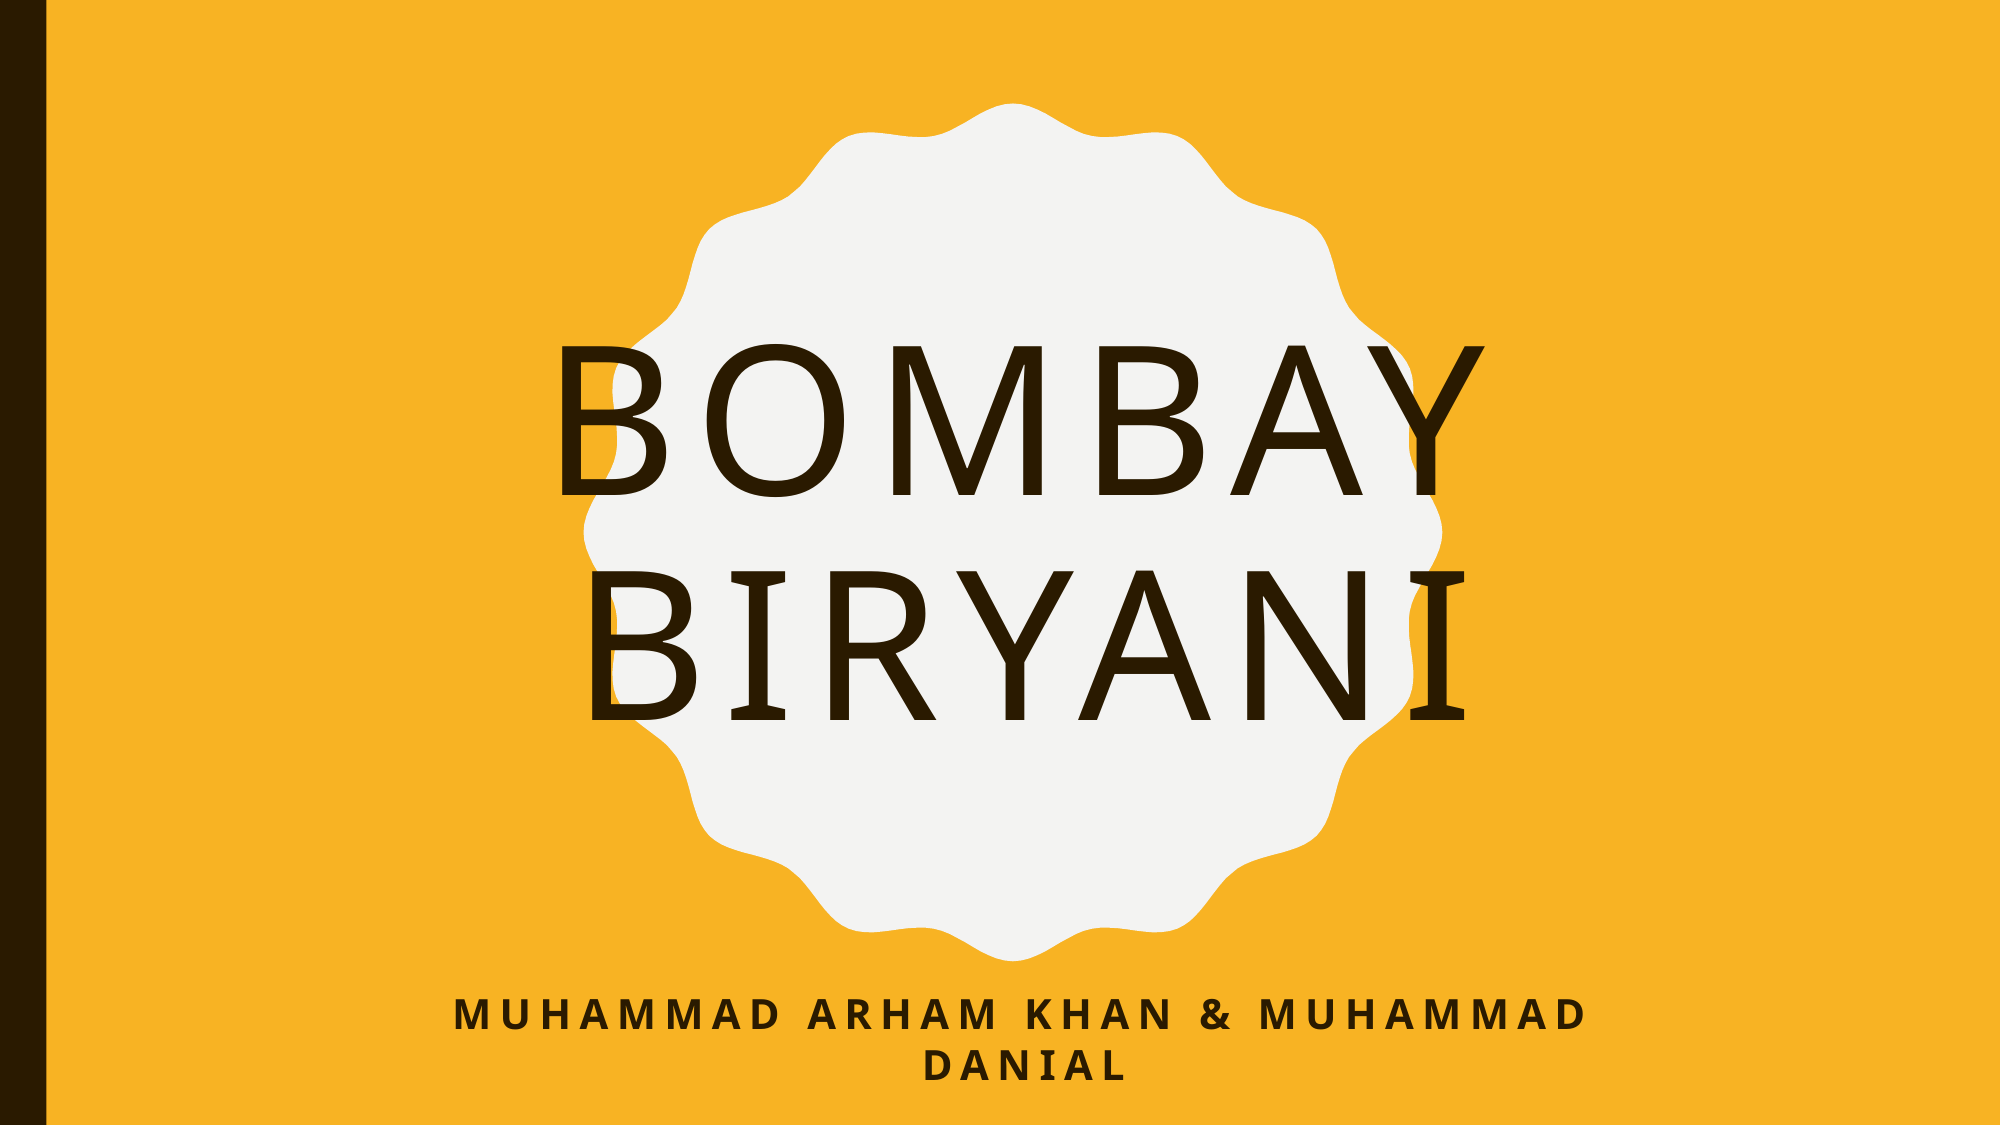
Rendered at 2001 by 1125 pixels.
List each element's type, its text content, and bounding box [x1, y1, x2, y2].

title BOMBAY BIRYANI [176, 180, 1870, 902]
subtitle Muhammad Arham Khan & Muhammad Danial [363, 980, 1684, 1103]
